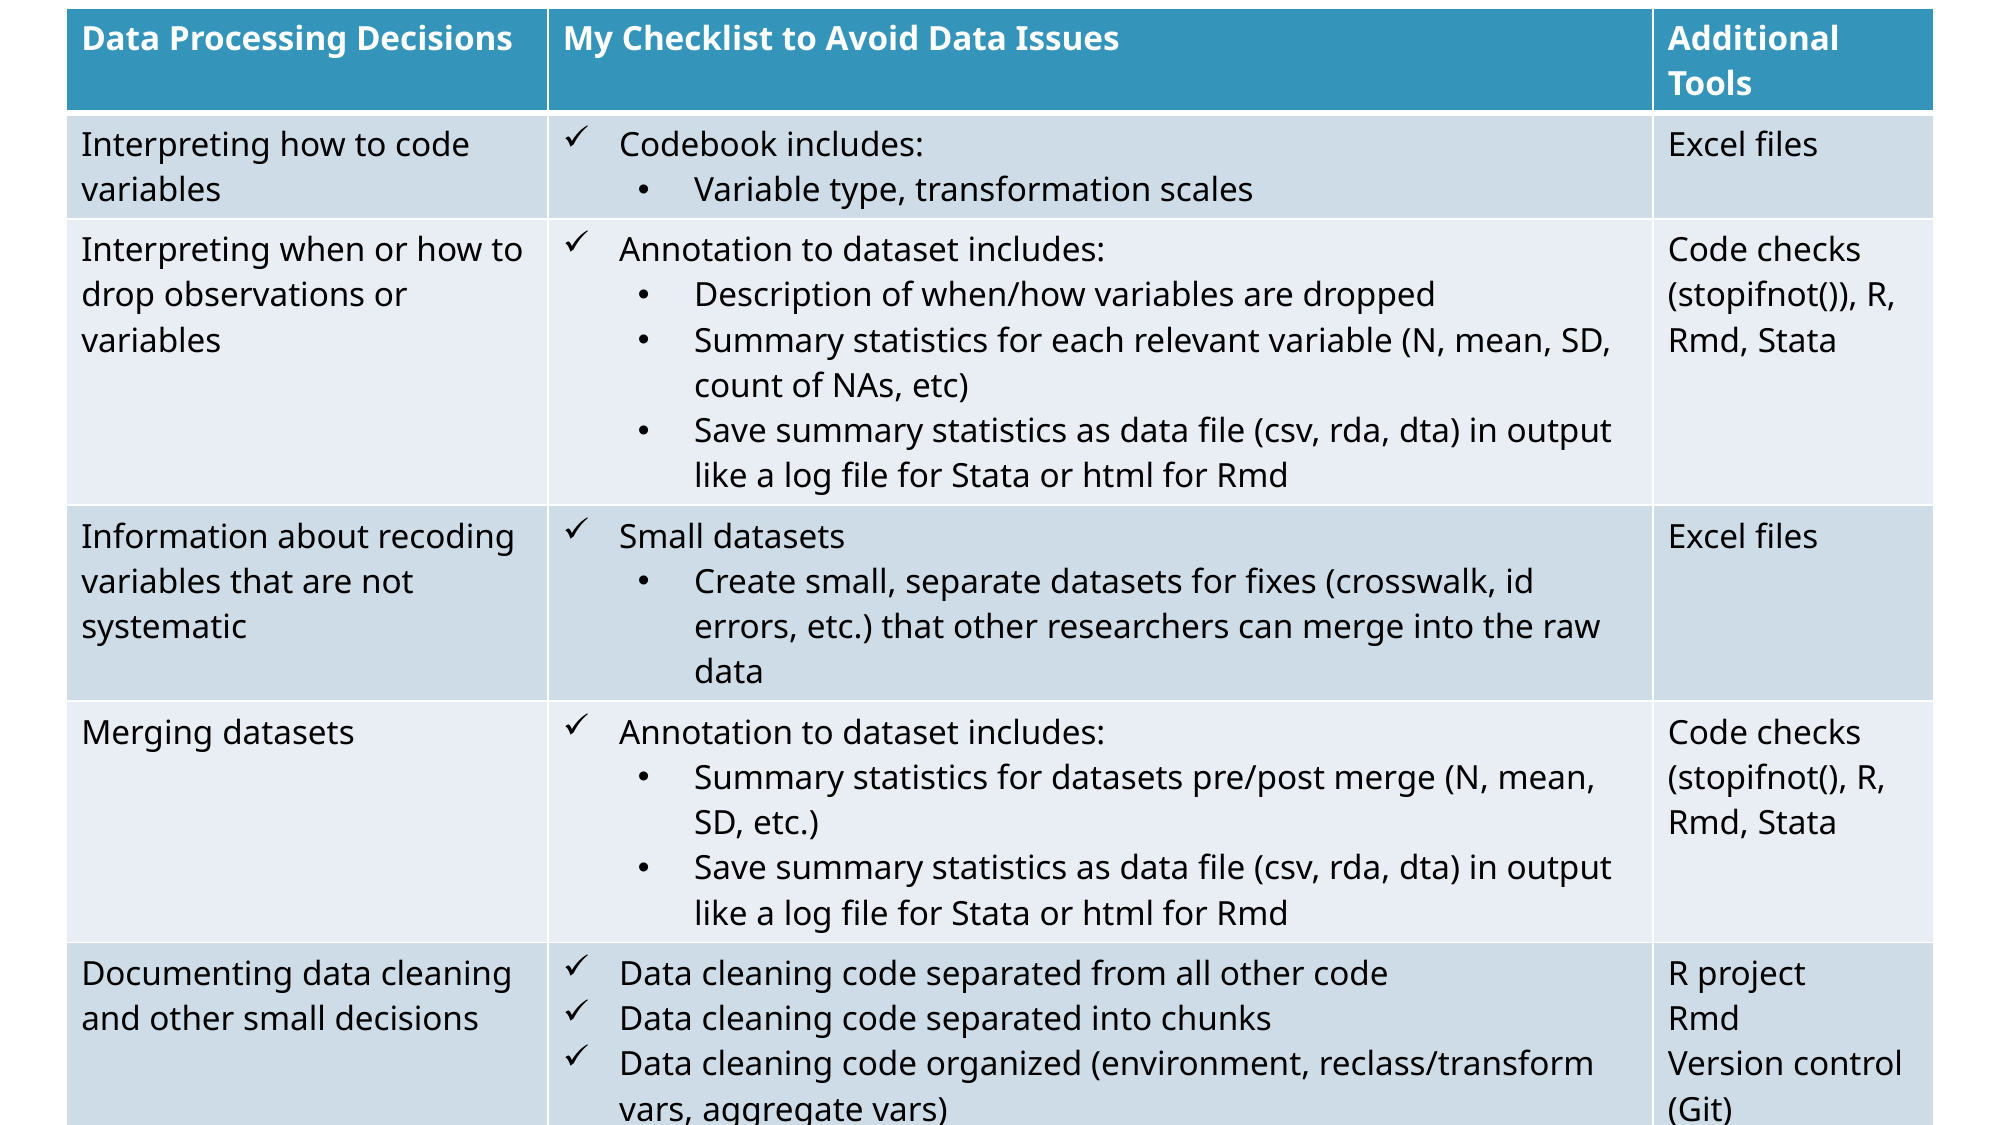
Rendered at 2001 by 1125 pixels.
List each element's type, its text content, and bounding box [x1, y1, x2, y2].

table_cell Annotation to dataset includes: Summary statistics for datasets pre/post merge (N, mean, SD, etc.) Save summary statistics as data file (csv, rda, dta) in output like a log file for Stata or html for Rmd [549, 702, 1652, 942]
table_cell Data cleaning code separated from all other code Data cleaning code separated into chunks Data cleaning code organized (environment, reclass/transform vars, aggregate vars) Data cleaning code should run like a program with a raw data file as input and a processed/analysis data file as output [549, 943, 1652, 1125]
table_header Data Processing Decisions [67, 9, 547, 110]
table_header Additional Tools [1654, 9, 1933, 110]
table_cell Annotation to dataset includes: Description of when/how variables are dropped Summary statistics for each relevant variable (N, mean, SD, count of NAs, etc) Save summary statistics as data file (csv, rda, dta) in output like a log file for Stata or html for Rmd [549, 220, 1652, 504]
table_cell Merging datasets [67, 702, 547, 942]
table_cell Documenting data cleaning and other small decisions [67, 943, 547, 1125]
table_cell Code checks (stopifnot(), R, Rmd, Stata [1654, 702, 1933, 942]
table_header My Checklist to Avoid Data Issues [549, 9, 1652, 110]
table_cell Interpreting how to code variables [67, 116, 547, 218]
table_cell Interpreting when or how to drop observations or variables [67, 220, 547, 504]
table_cell Code checks (stopifnot()), R, Rmd, Stata [1654, 220, 1933, 504]
table_cell Codebook includes: Variable type, transformation scales [549, 116, 1652, 218]
table_cell Information about recoding variables that are not systematic [67, 506, 547, 700]
table_cell Excel files [1654, 116, 1933, 218]
table_cell R project Rmd Version control (Git) [1654, 943, 1933, 1125]
table_cell Small datasets Create small, separate datasets for fixes (crosswalk, id errors, etc.) that other researchers can merge into the raw data [549, 506, 1652, 700]
table_cell Excel files [1654, 506, 1933, 700]
